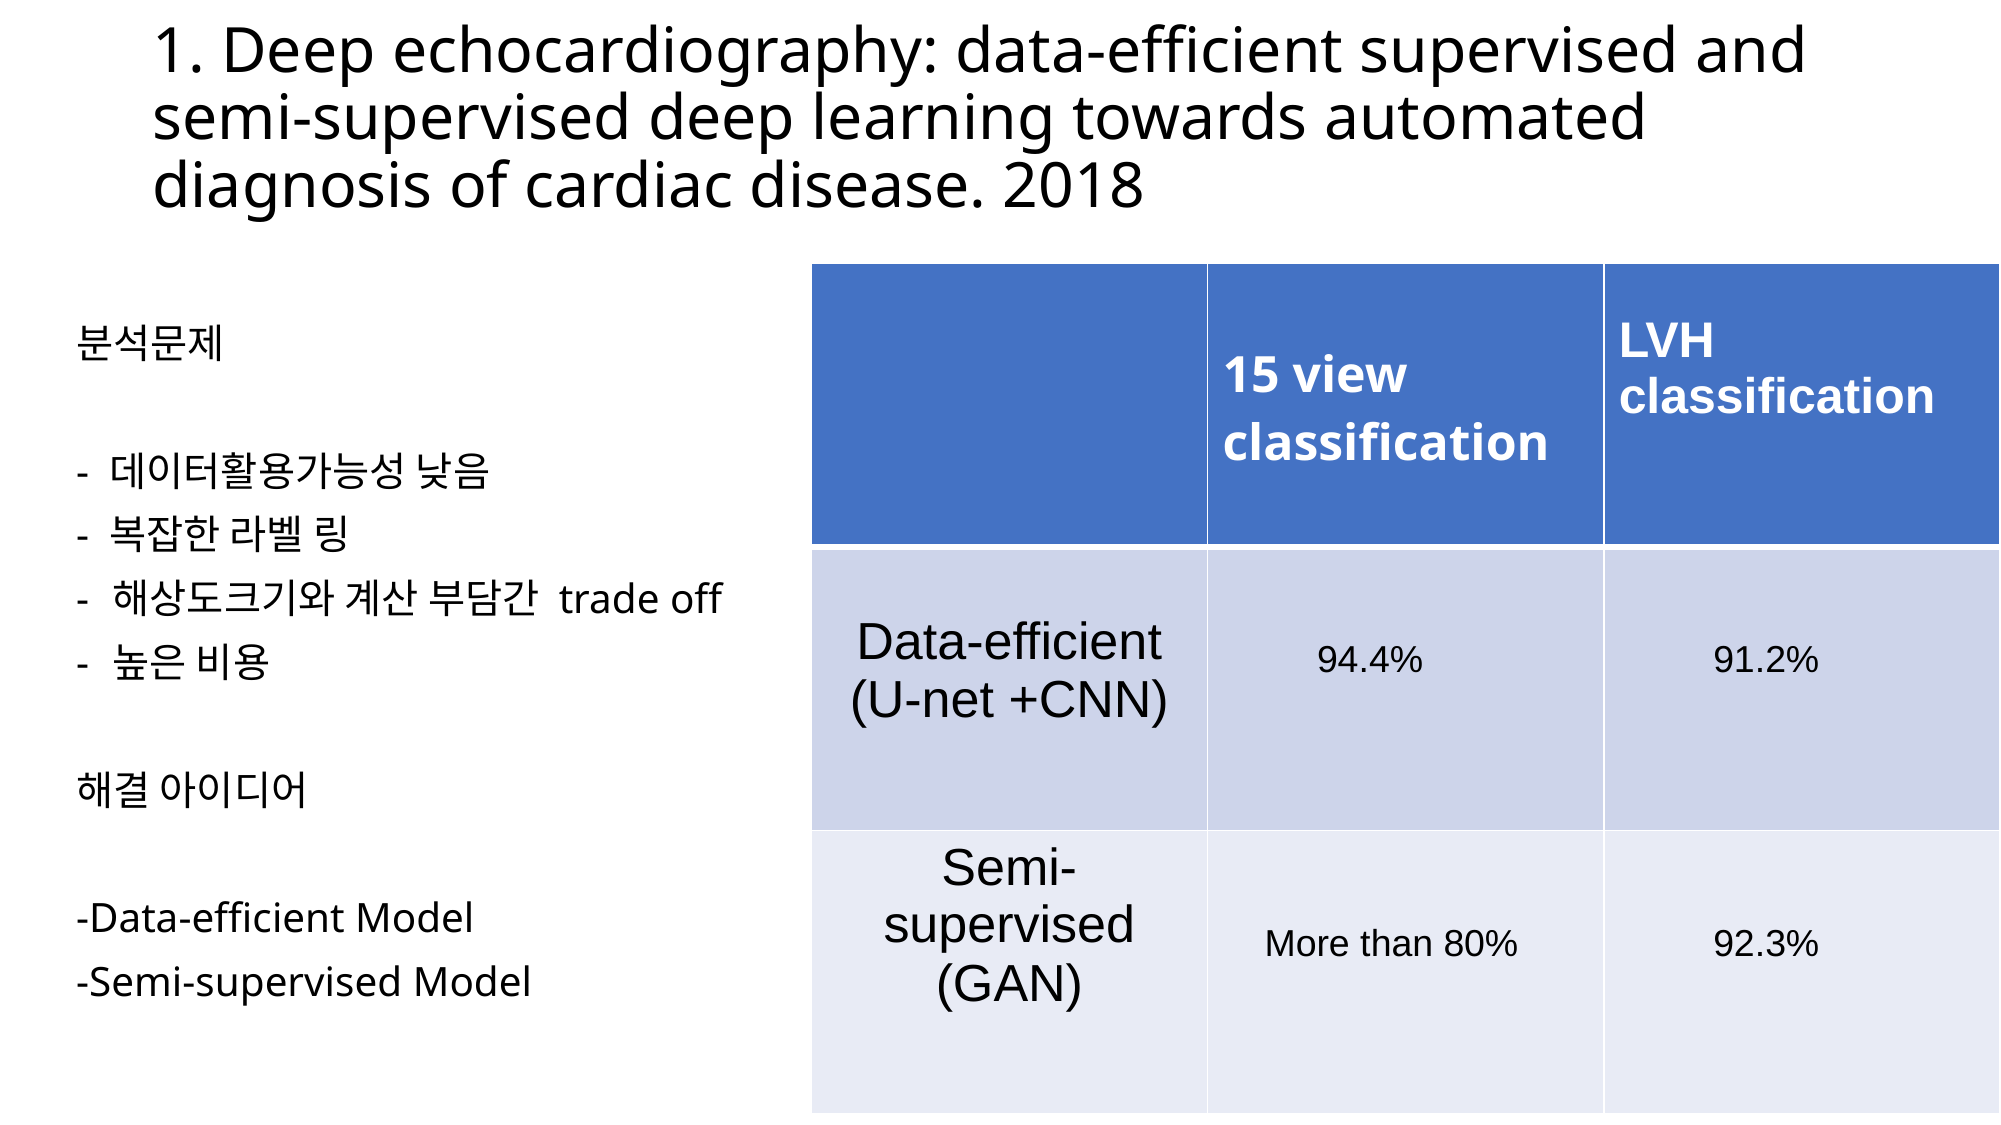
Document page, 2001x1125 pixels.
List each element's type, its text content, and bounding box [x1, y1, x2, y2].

table_header 15 view classification [1208, 264, 1603, 544]
table_cell More than 80% [1208, 831, 1603, 1113]
title 1. Deep echocardiography: data-efficient supervised and semi-supervised deep learning towards automated diagnosis of cardiac disease. 2018 [137, 10, 1863, 228]
table_cell Data-efficient (U-net +CNN) [812, 550, 1207, 830]
table_header [812, 264, 1207, 544]
table_header LVH classification [1605, 264, 1999, 544]
table_cell 94.4% [1208, 550, 1603, 830]
list 분석문제 - 데이터활용가능성 낮음 - 복잡한 라벨 링 해상도크기와 계산 부담간 trade off 높은 비용 해결 아이디어 -Data-efficient Model -Semi-supervised Model [61, 228, 1863, 1014]
table_cell Semi-supervised (GAN) [812, 831, 1207, 1113]
table_cell 91.2% [1605, 550, 1999, 830]
table_cell 92.3% [1605, 831, 1999, 1113]
